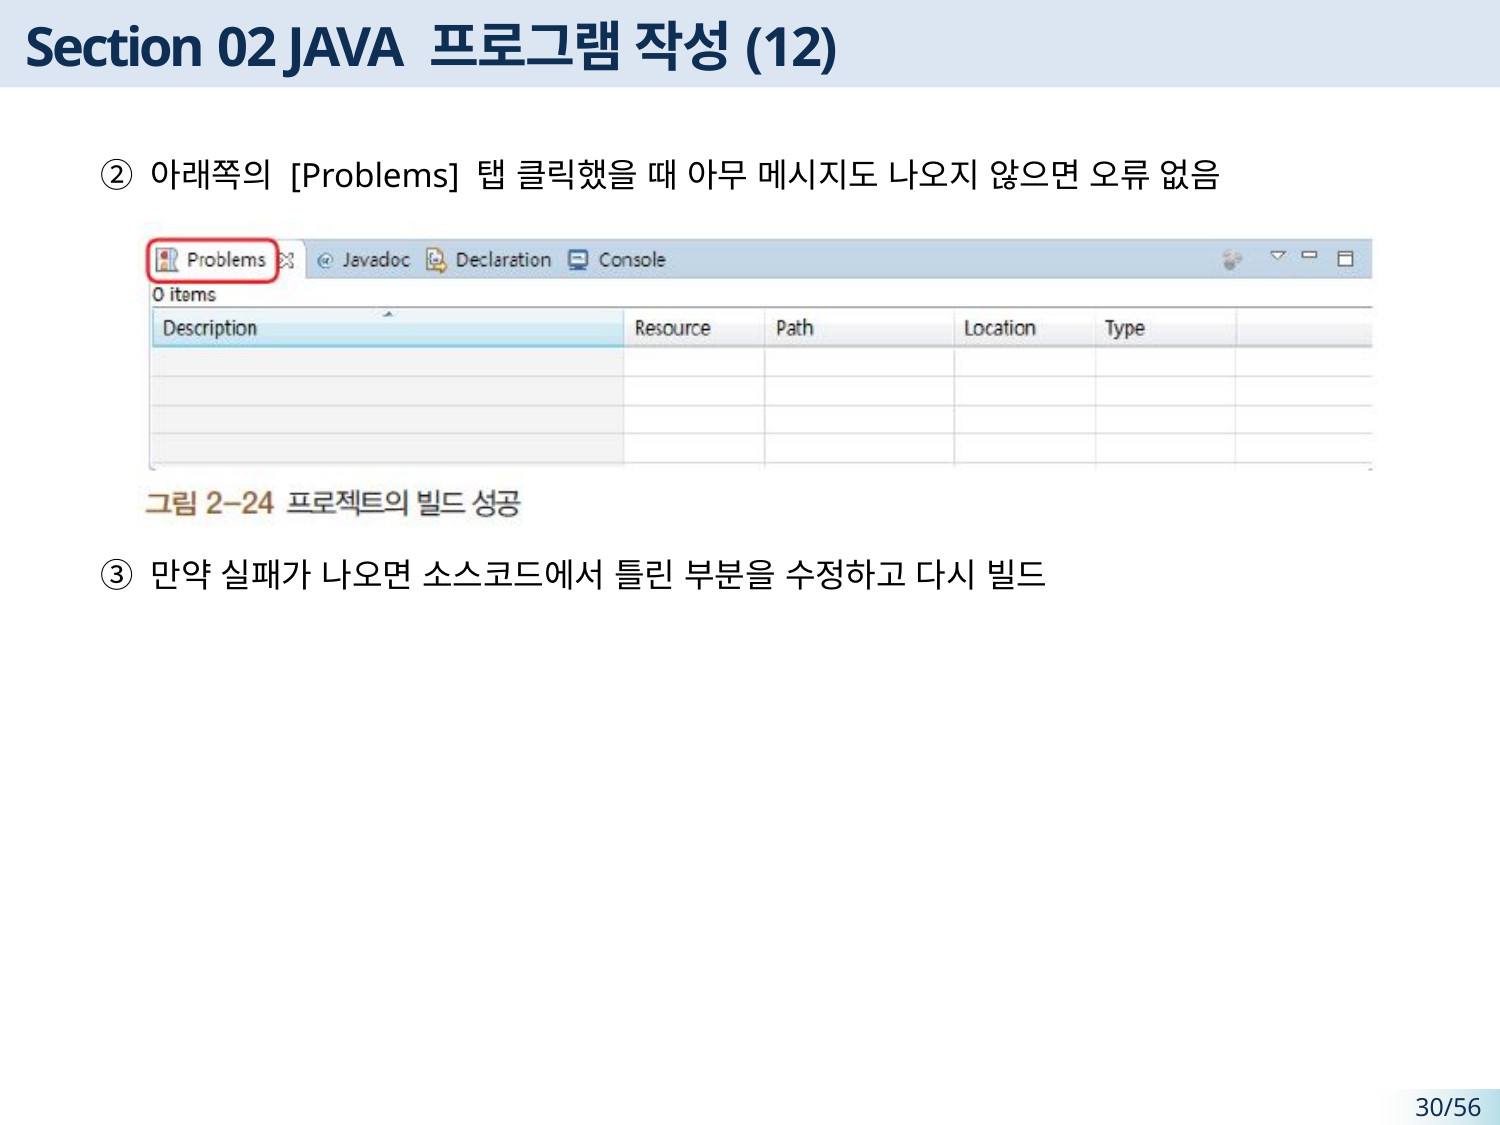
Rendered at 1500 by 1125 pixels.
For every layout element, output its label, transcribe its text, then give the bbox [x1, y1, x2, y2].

picture [136, 222, 1395, 534]
list ② 아래쪽의 [Problems] 탭 클릭했을 때 아무 메시지도 나오지 않으면 오류 없음 ③ 만약 실패가 나오면 소스코드에서 틀린 부분을 수정하고 다시 빌드 [10, 126, 1481, 1057]
title Section 02 JAVA 프로그램 작성(12) [10, 5, 1288, 84]
